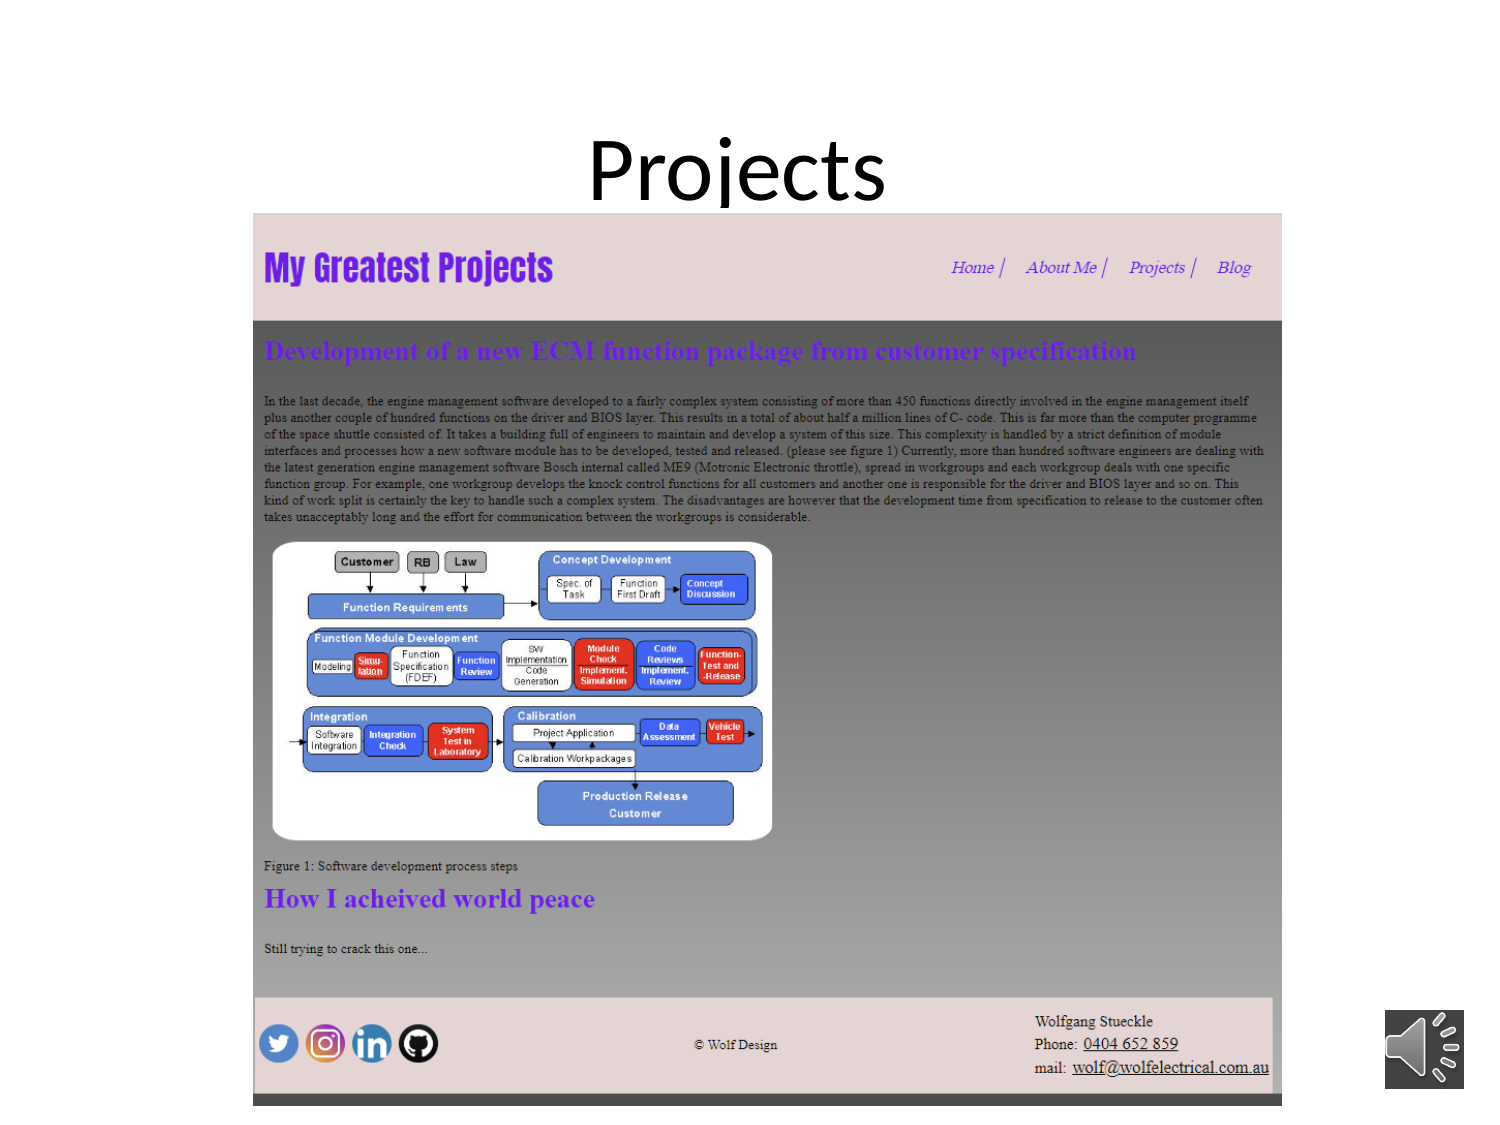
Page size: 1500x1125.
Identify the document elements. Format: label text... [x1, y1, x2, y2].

title Projects [100, 42, 1376, 284]
picture [253, 207, 1282, 1106]
picture [1384, 1009, 1465, 1090]
